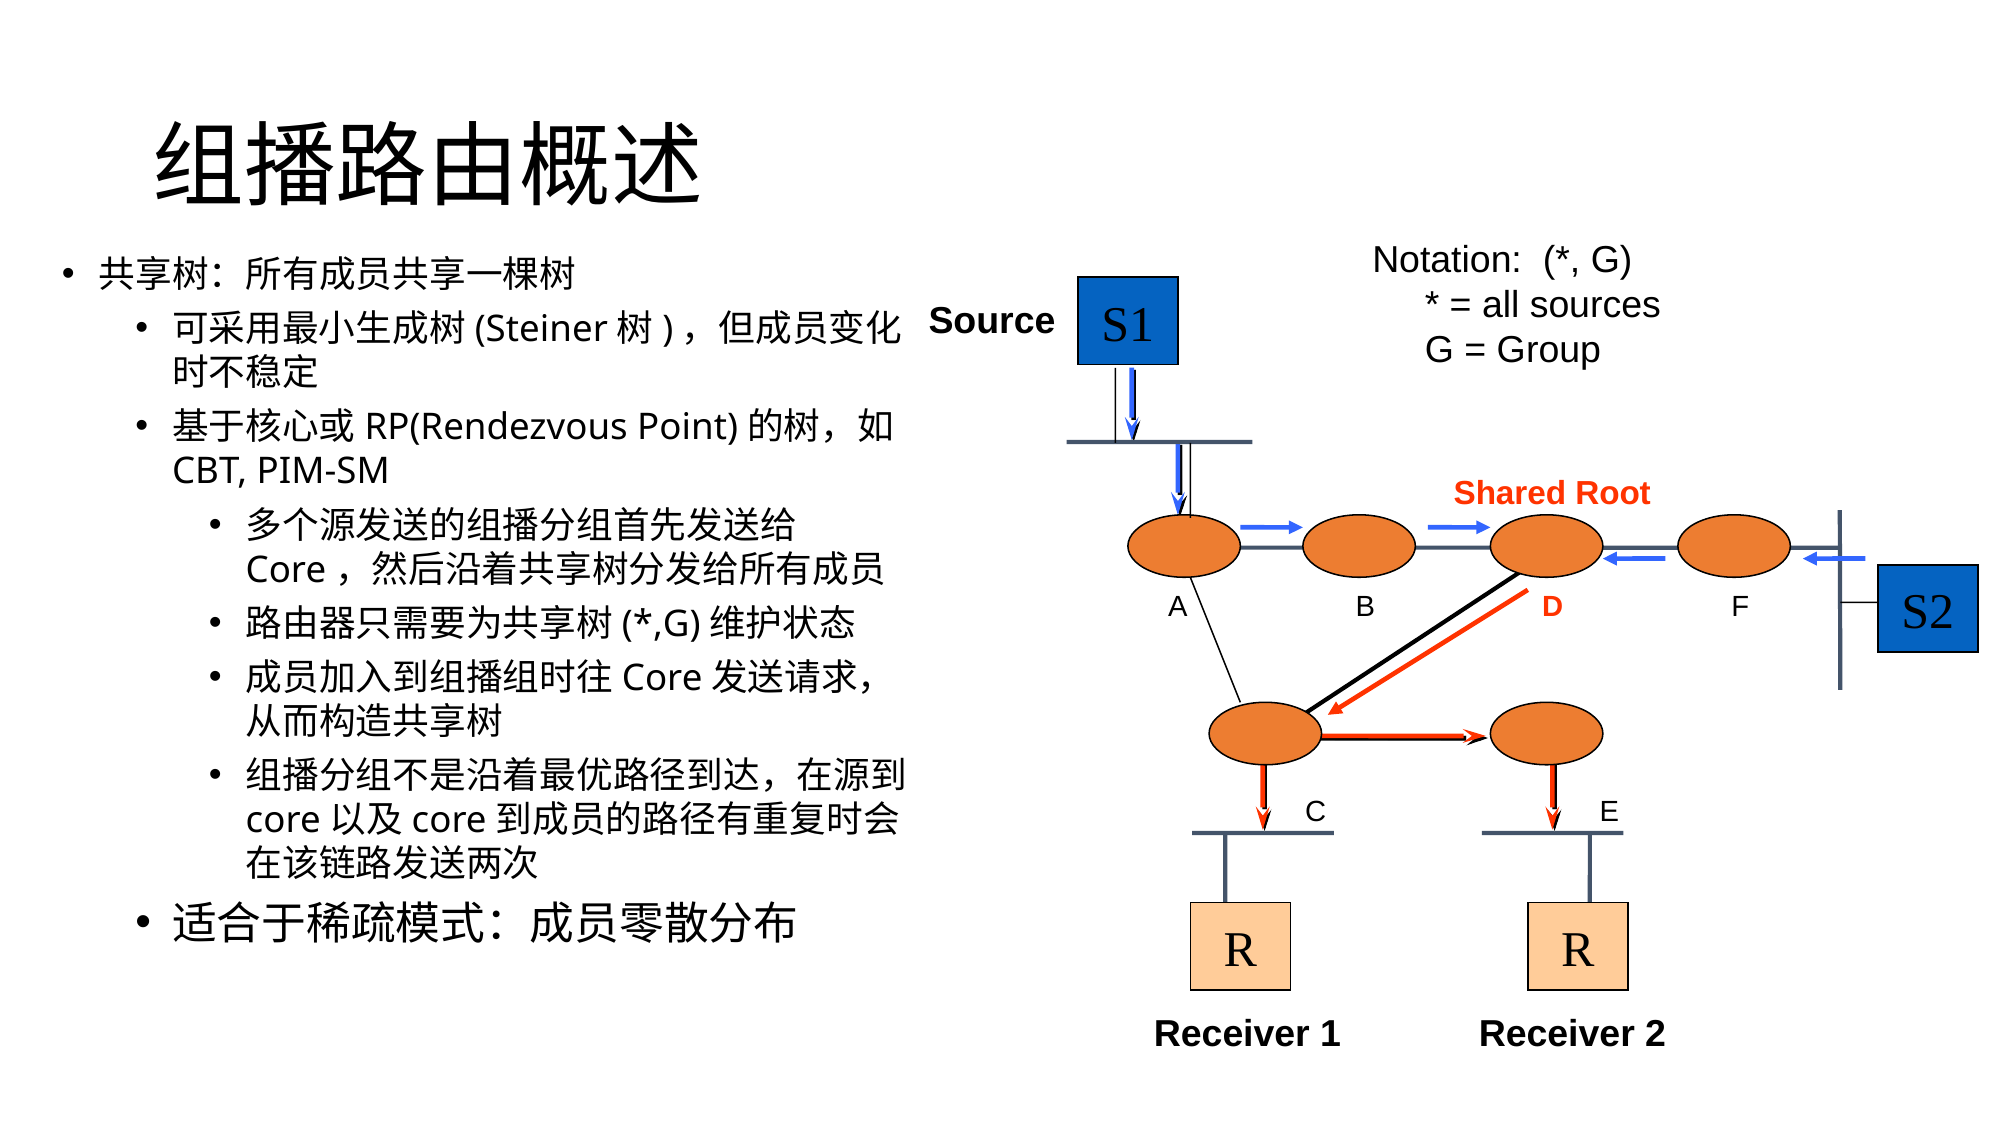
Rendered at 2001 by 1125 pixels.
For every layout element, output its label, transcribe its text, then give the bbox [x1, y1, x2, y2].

text_box Notation: (*, G) * = all sources G = Group [1359, 228, 1749, 277]
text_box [915, 277, 1978, 1061]
list 共享树：所有成员共享一棵树 可采用最小生成树(Steiner树)，但成员变化时不稳定 基于核心或RP(Rendezvous Point)的树，如CBT, PIM-SM 多个源发送的组播分组首先发送给Core，然后沿着共享树分发给所有成员 路由器只需要为共享树(*,G)维护状态 成员加入到组播组时往Core发送请求，从而构造共享树 组播分组不是沿着最优路径到达，在源到core以及core到成员的路径有重复时会在该链路发送两次 适合于稀疏模式：成员零散分布 [46, 243, 928, 957]
title 组播路由概述 [137, 59, 1863, 277]
